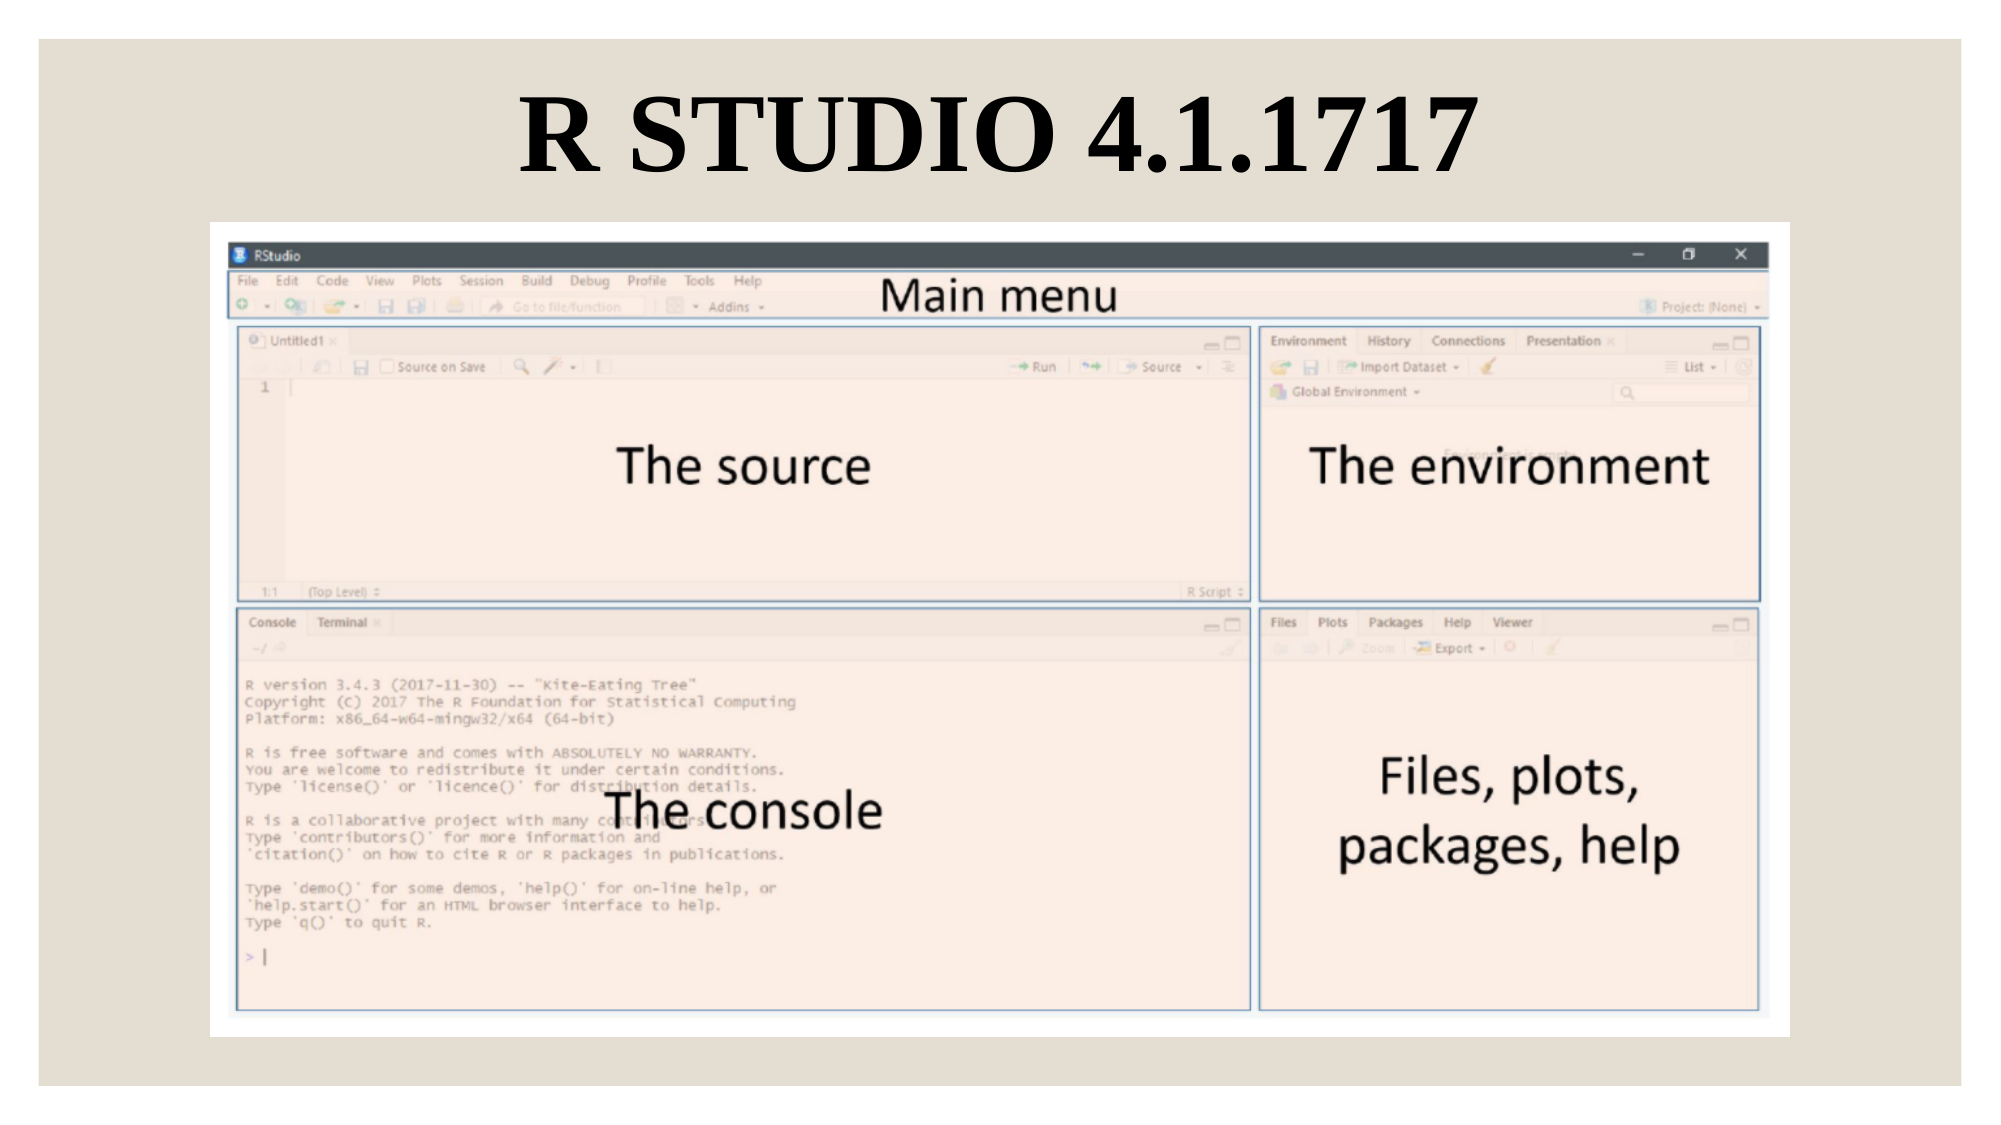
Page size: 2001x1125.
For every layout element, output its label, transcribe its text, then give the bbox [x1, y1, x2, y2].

picture [209, 222, 1790, 1037]
text_box R STUDIO 4.1.1717 [486, 66, 1514, 219]
